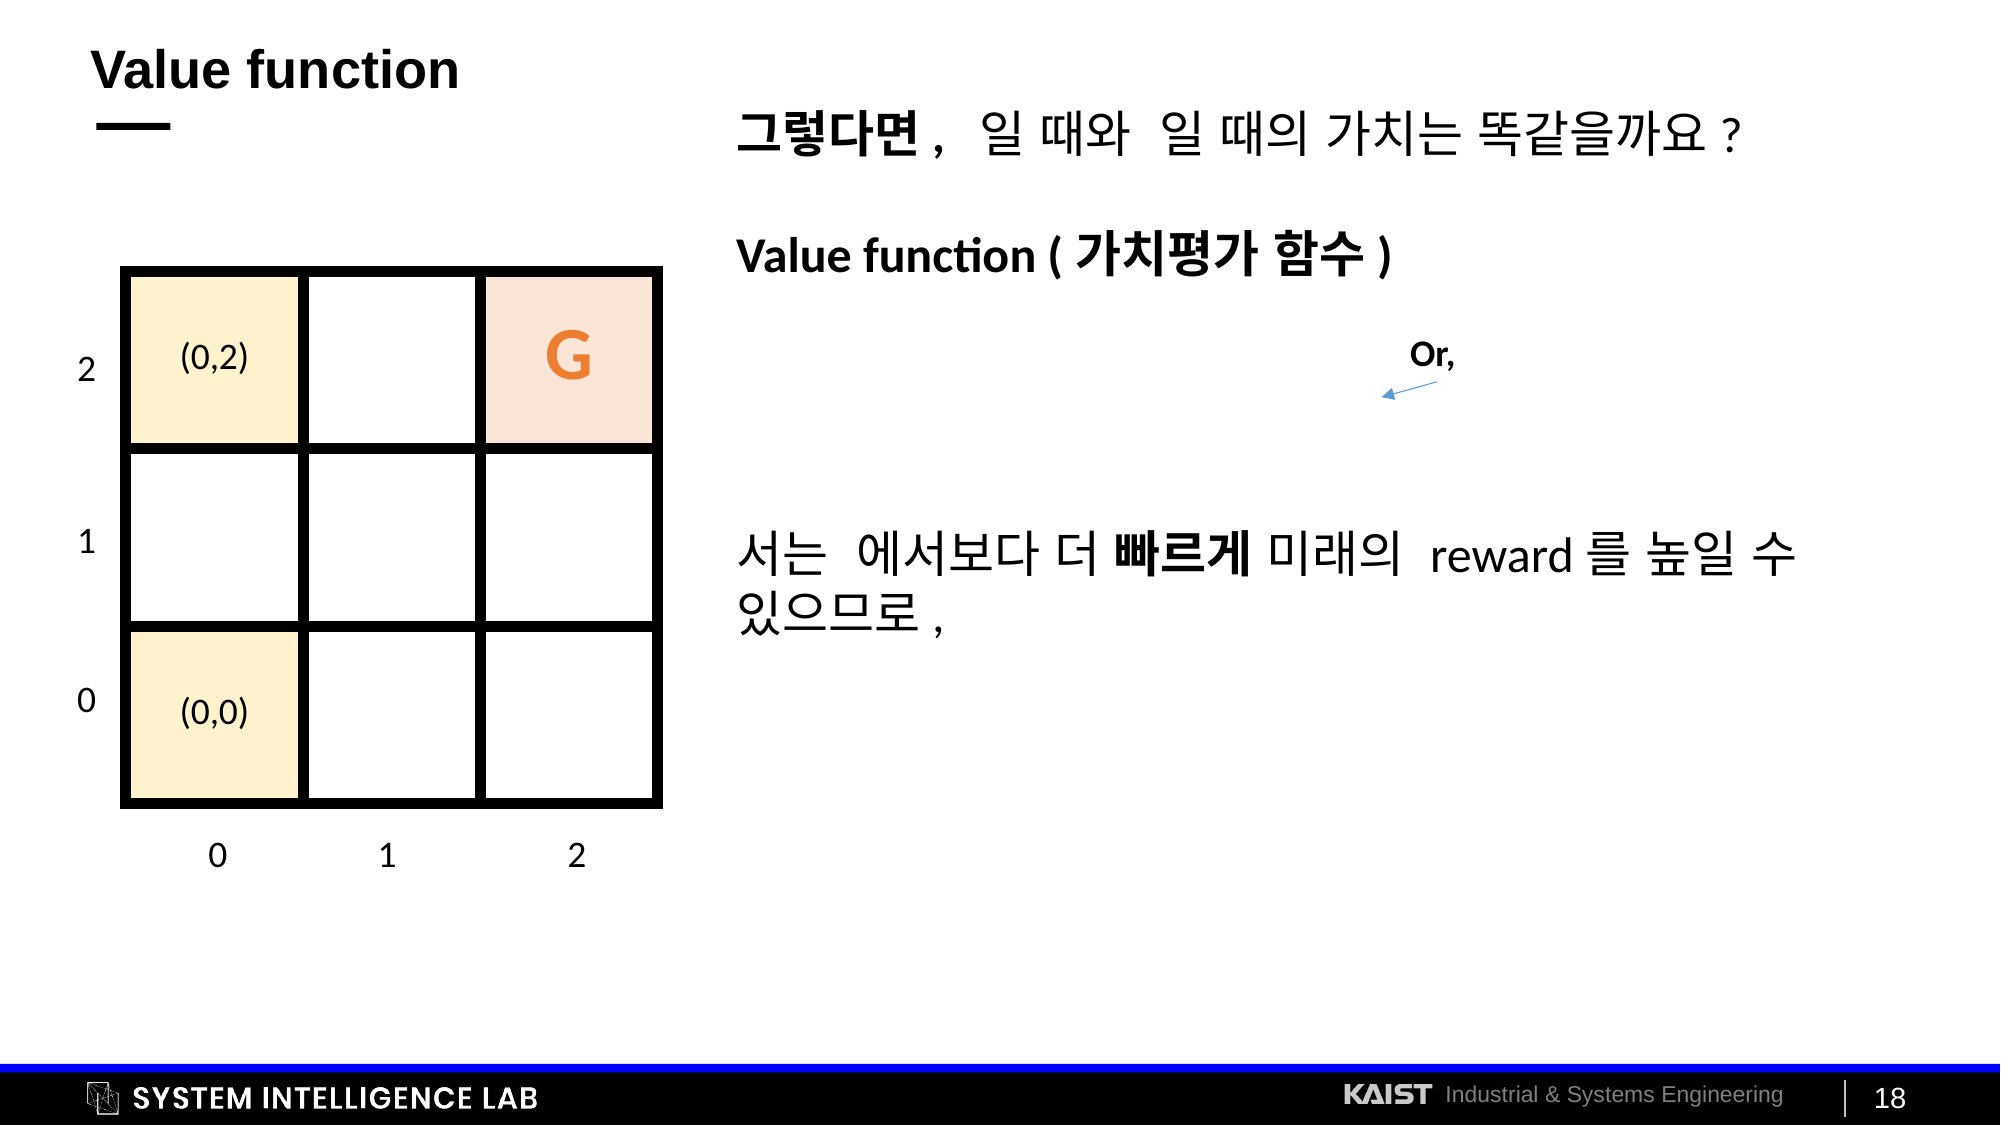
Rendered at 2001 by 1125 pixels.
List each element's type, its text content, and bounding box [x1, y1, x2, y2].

text_box 2 [552, 822, 602, 883]
table_header (0,2) [131, 277, 298, 443]
picture [1322, 1082, 1455, 1107]
text_box 1 [362, 822, 412, 883]
text_box 1 [62, 508, 111, 568]
table_cell [309, 454, 475, 621]
table_cell (0,0) [131, 632, 298, 798]
table_cell [309, 632, 475, 798]
text_box 0 [62, 668, 111, 728]
table_header G [486, 277, 652, 443]
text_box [1378, 321, 1496, 398]
title Value function [0, 15, 1948, 127]
text_box 0 [193, 822, 243, 883]
table_cell [486, 454, 652, 621]
table_cell [486, 632, 652, 798]
table_cell [131, 454, 298, 621]
text_box 2 [62, 336, 111, 397]
table_header [309, 277, 475, 443]
slide_number 18 [1471, 1071, 1922, 1125]
